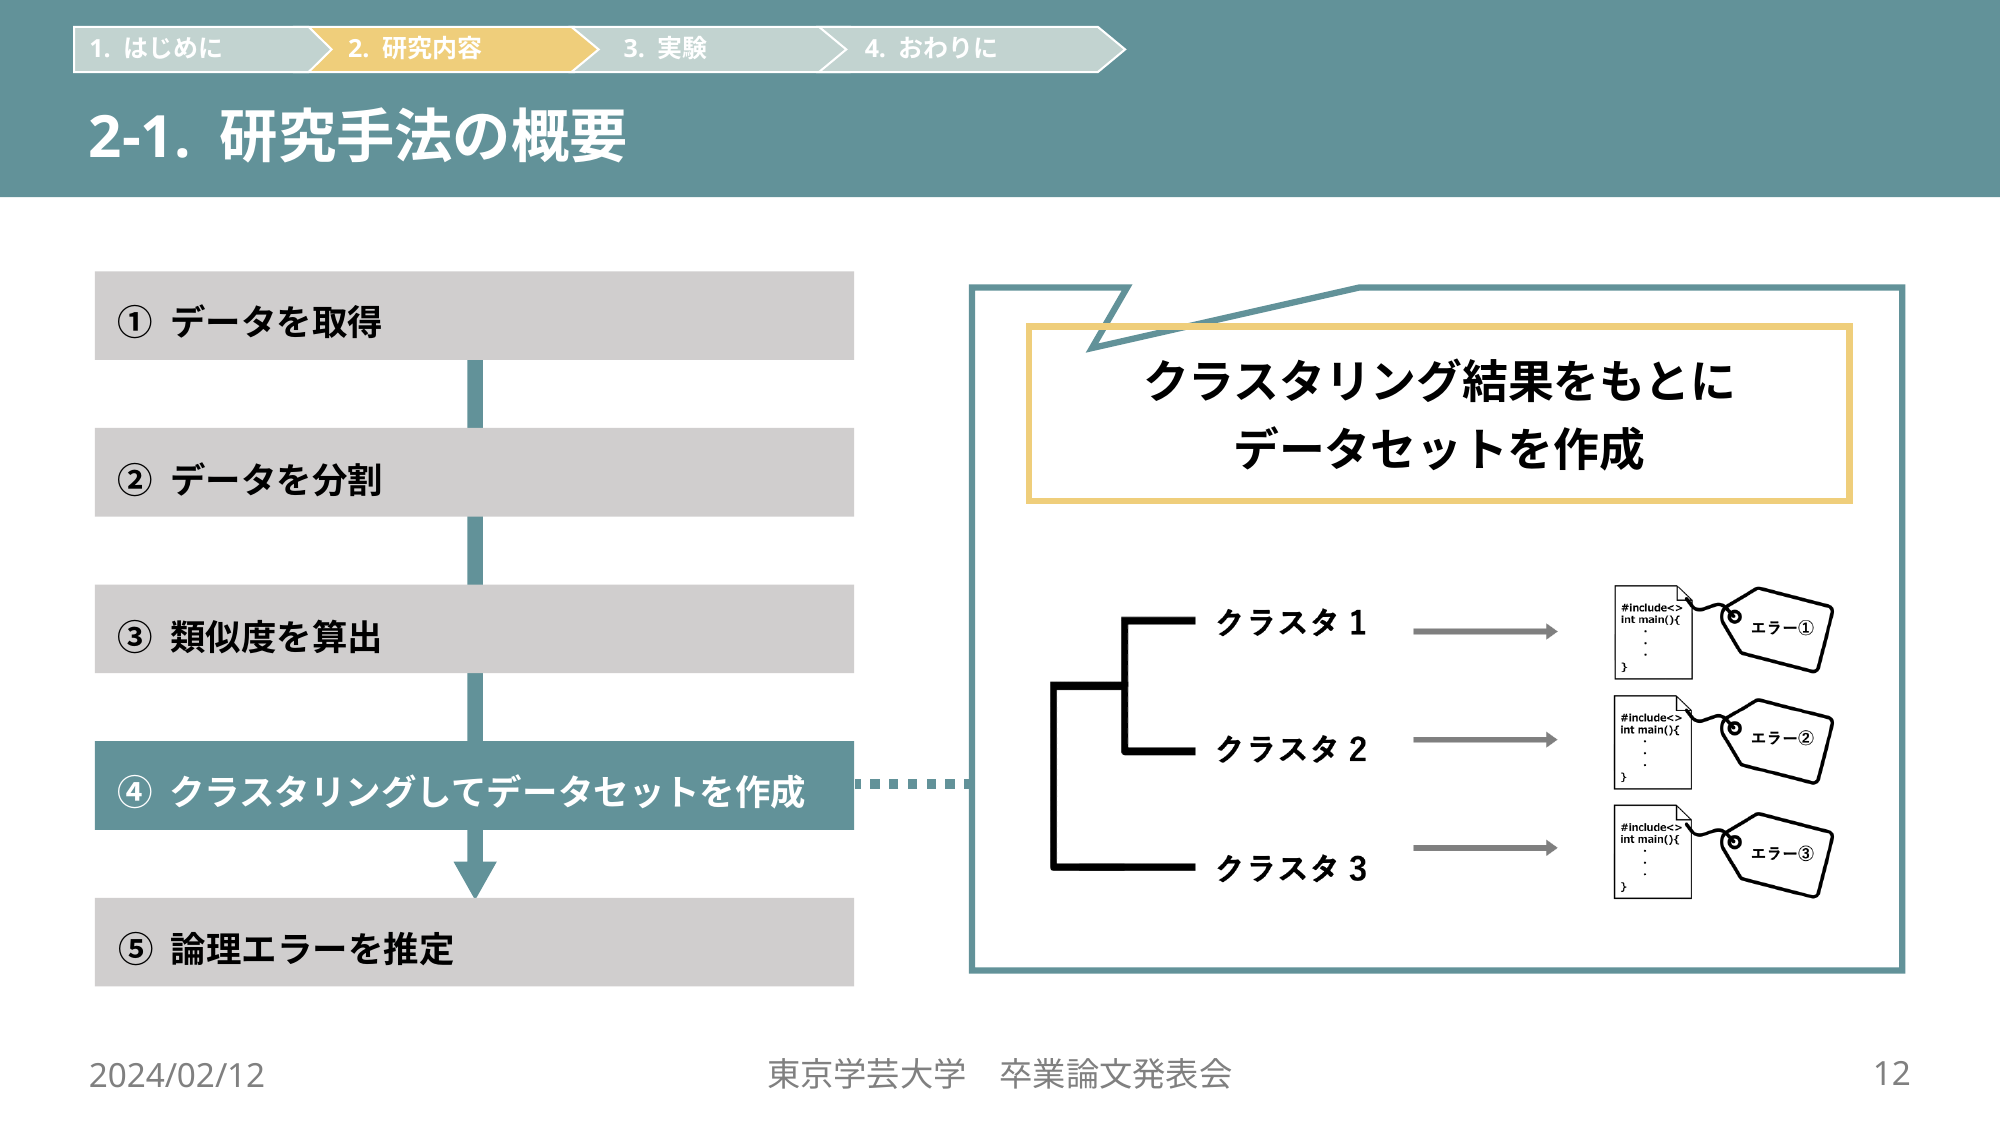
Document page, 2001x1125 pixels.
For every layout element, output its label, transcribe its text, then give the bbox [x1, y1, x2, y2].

text_box ② データを分割 [94, 441, 855, 517]
text_box [94, 427, 855, 441]
slide_number 12 [1475, 1044, 1926, 1105]
text_box [971, 286, 1904, 972]
picture [1024, 557, 1855, 925]
text_box [94, 740, 855, 783]
text_box 2-1. 研究手法の概要 [73, 79, 1564, 198]
text_box ⑤ 論理エラーを推定 [95, 909, 855, 985]
text_box ④ クラスタリングしてデータセットを作成 [94, 752, 854, 828]
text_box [74, 26, 602, 73]
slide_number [74, 1044, 524, 1105]
text_box [94, 583, 855, 598]
text_box [466, 361, 484, 427]
text_box 4. おわりに [816, 25, 1127, 74]
footer 東京学芸大学 卒業論文発表会 [624, 1042, 1376, 1105]
text_box [94, 897, 855, 987]
text_box [466, 674, 484, 740]
text_box [1028, 325, 1851, 502]
text_box [94, 784, 855, 831]
text_box [451, 831, 499, 897]
text_box [466, 518, 484, 583]
text_box ① データを取得 [94, 282, 855, 358]
text_box [94, 270, 855, 282]
text_box ③ 類似度を算出 [94, 598, 855, 674]
text_box 3. 実験 [568, 25, 843, 74]
text_box [0, 0, 2000, 198]
